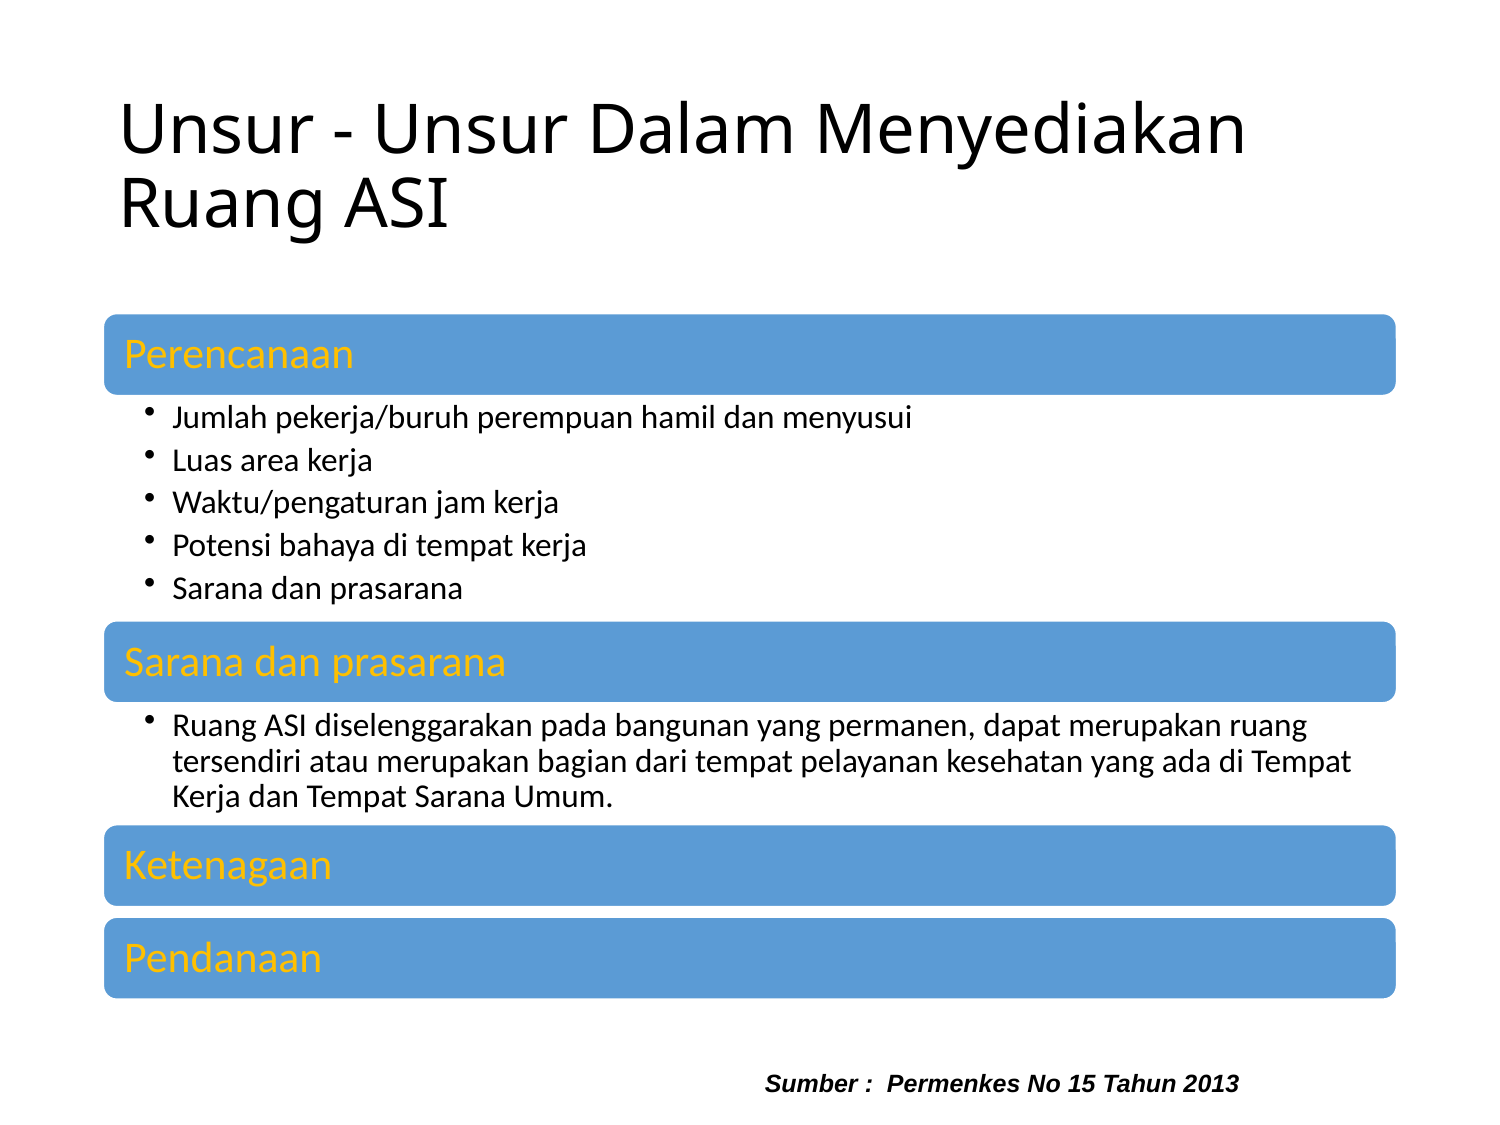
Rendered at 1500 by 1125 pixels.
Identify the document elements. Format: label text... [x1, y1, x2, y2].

title Unsur - Unsur Dalam Menyediakan Ruang ASI [103, 59, 1397, 278]
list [103, 299, 1397, 1014]
text_box Sumber : Permenkes No 15 Tahun 2013 [750, 1060, 1475, 1105]
